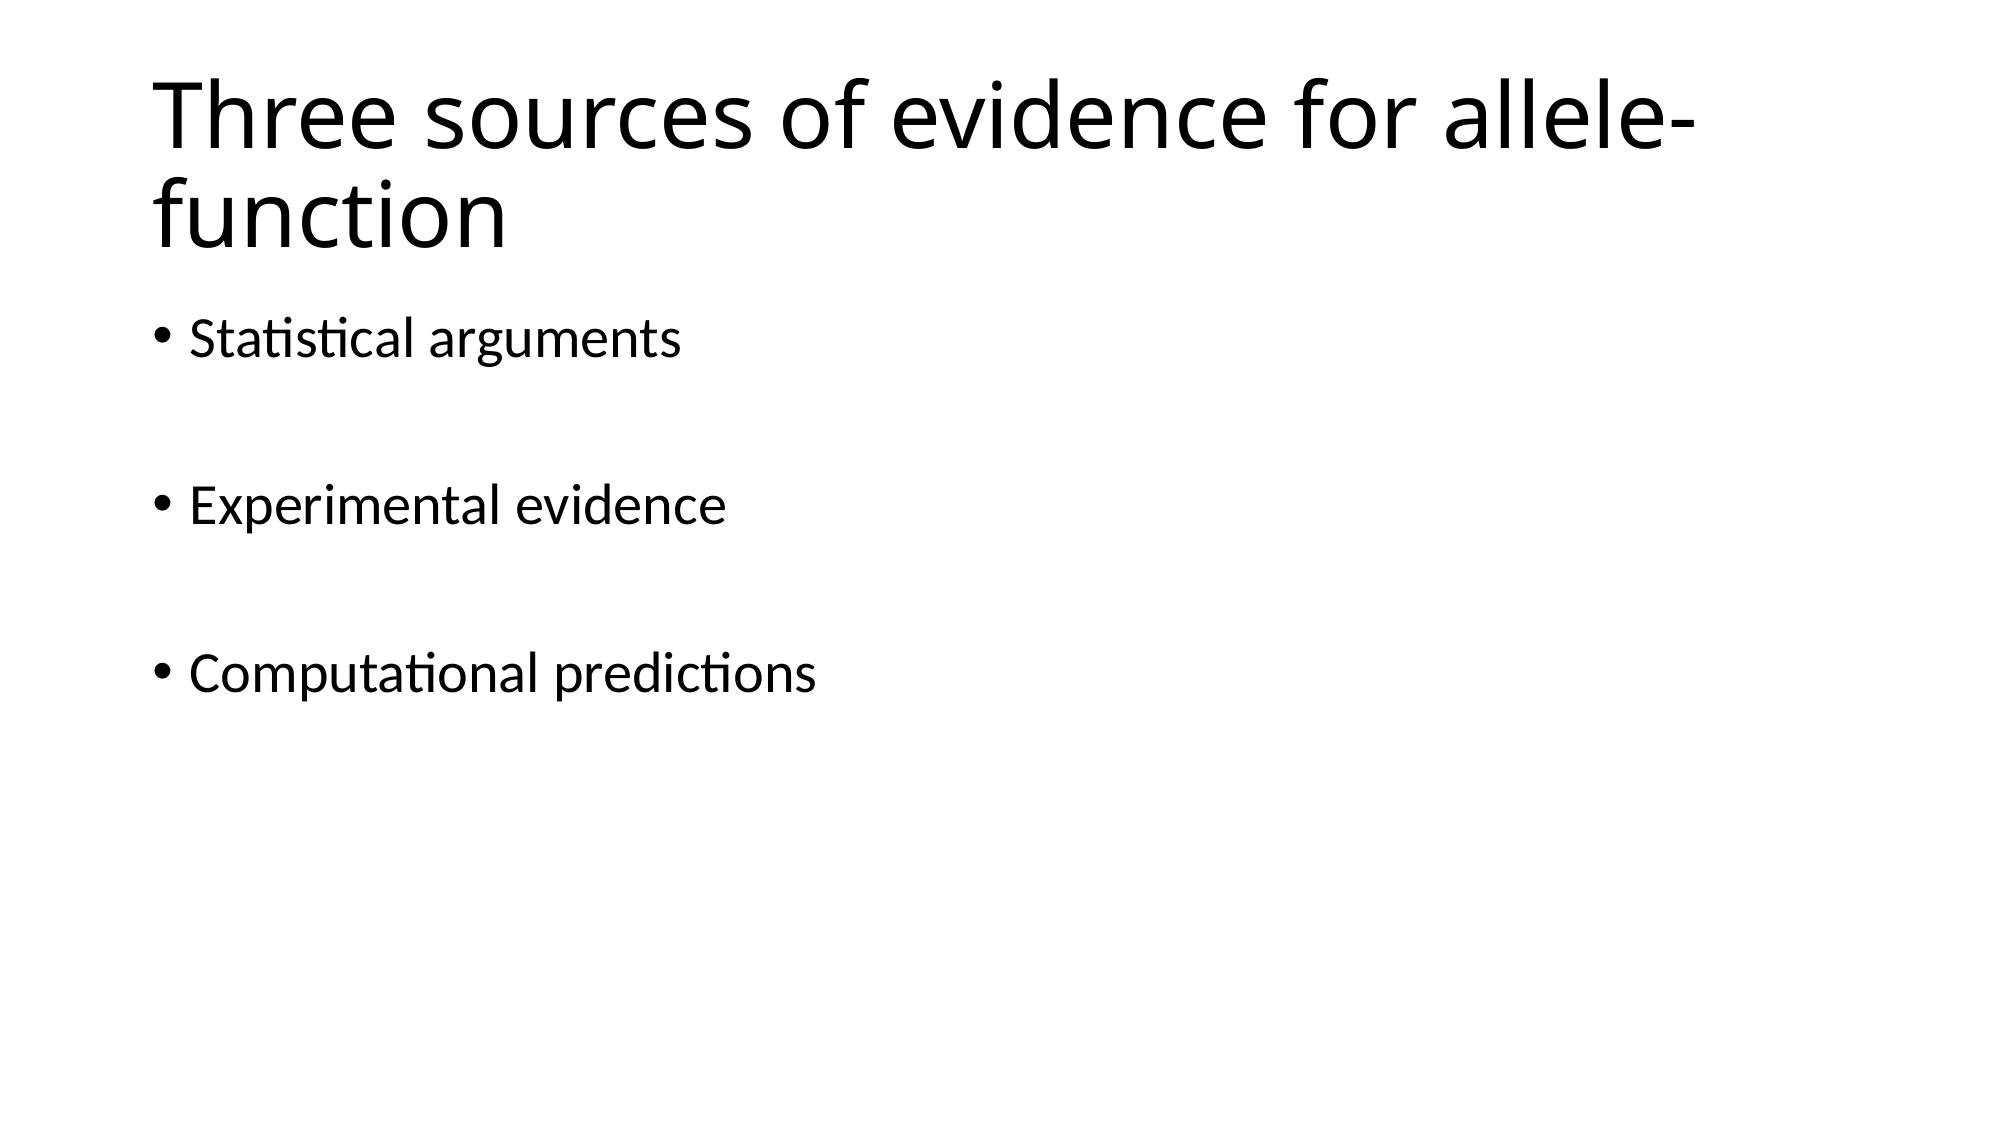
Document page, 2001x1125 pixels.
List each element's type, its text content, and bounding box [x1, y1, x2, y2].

title Three sources of evidence for allele-function [137, 59, 1863, 278]
list Statistical arguments Experimental evidence Computational predictions [137, 299, 1863, 1014]
